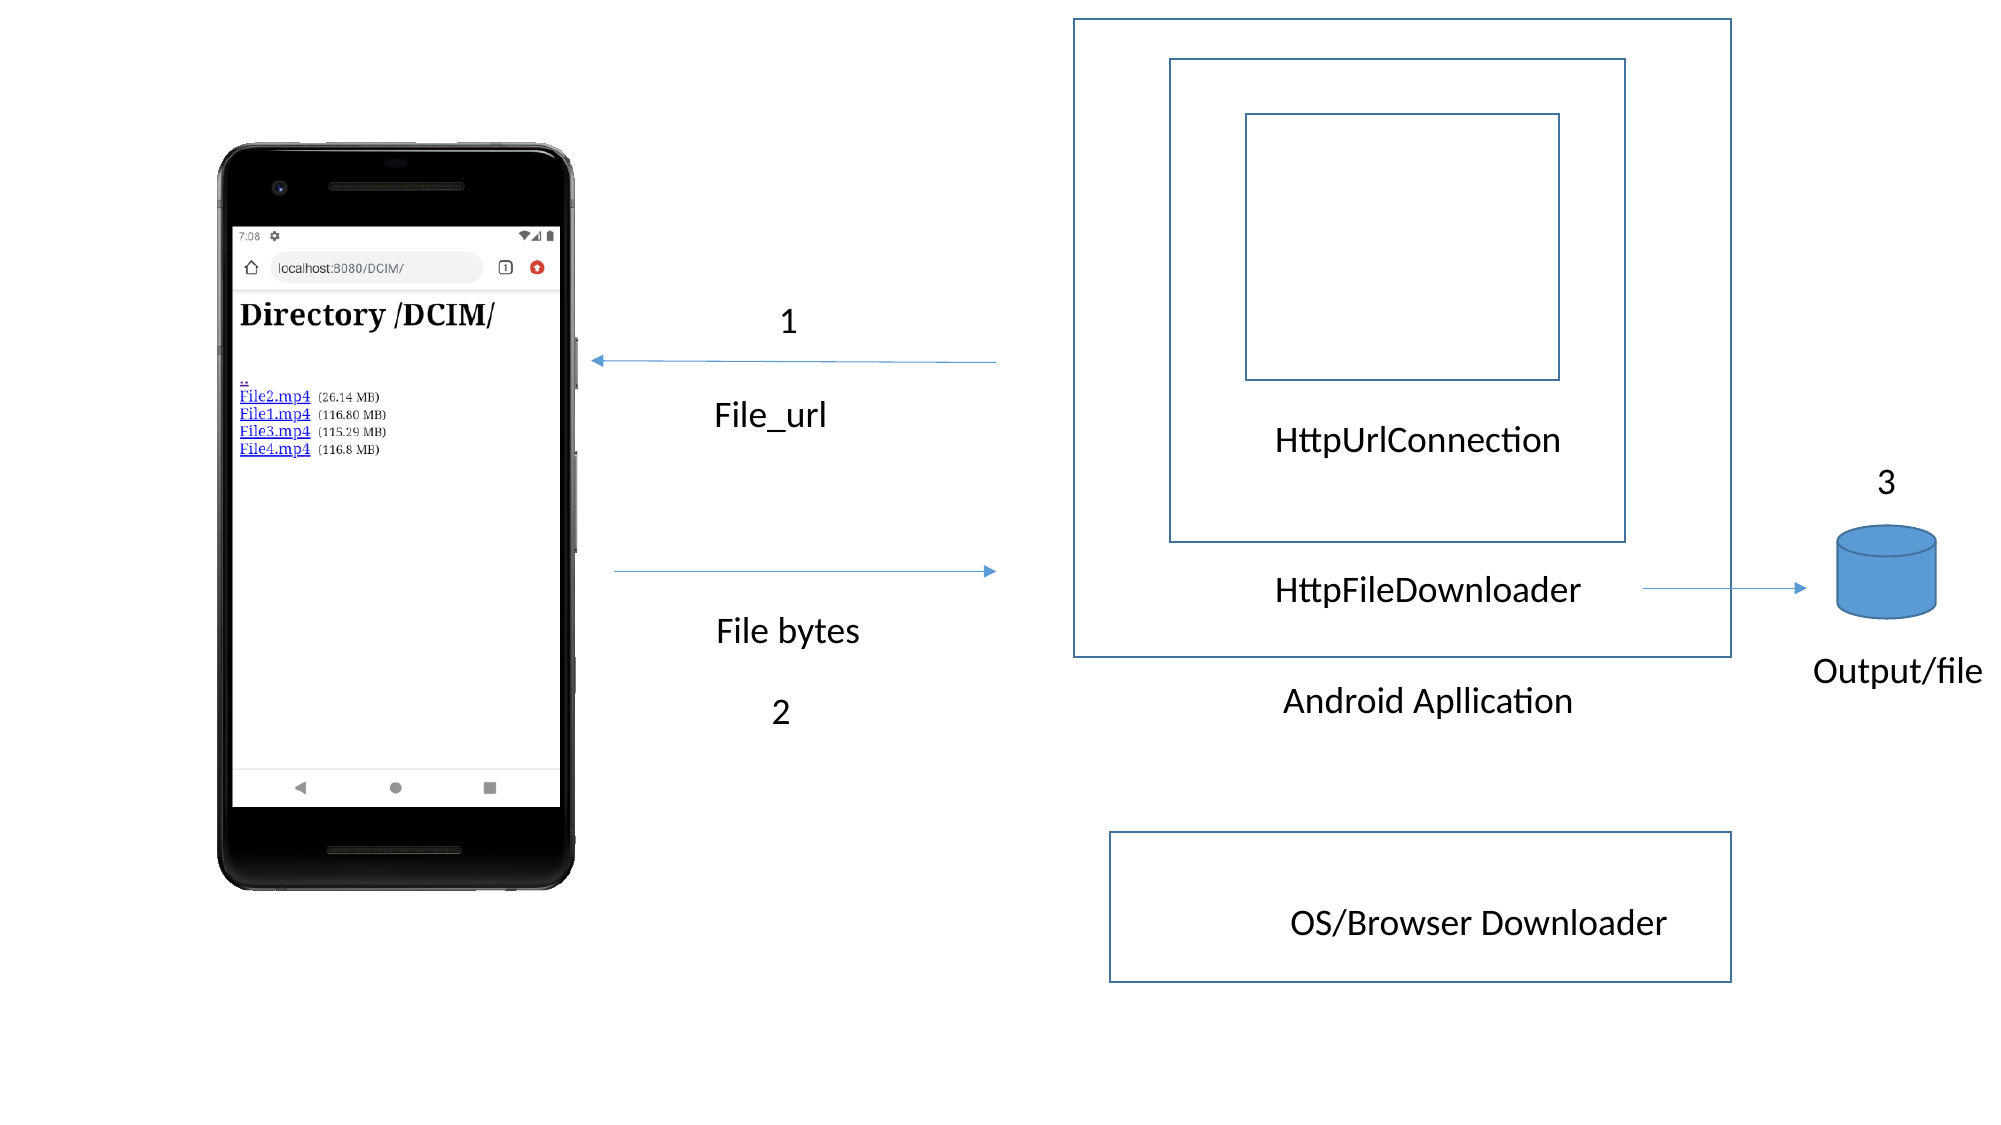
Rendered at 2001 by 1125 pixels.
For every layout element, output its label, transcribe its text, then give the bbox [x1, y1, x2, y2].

text_box Output/file [1798, 638, 1999, 698]
text_box 2 [756, 679, 806, 740]
text_box Android Apllication [1268, 668, 1589, 729]
text_box OS/Browser Downloader [1275, 890, 1684, 951]
text_box File bytes [701, 599, 876, 659]
text_box 1 [764, 288, 813, 349]
picture [217, 142, 578, 891]
text_box File_url [699, 382, 843, 443]
text_box [1109, 831, 1732, 983]
text_box 3 [1862, 449, 1911, 510]
text_box [1073, 18, 1732, 658]
text_box [1836, 524, 1937, 620]
